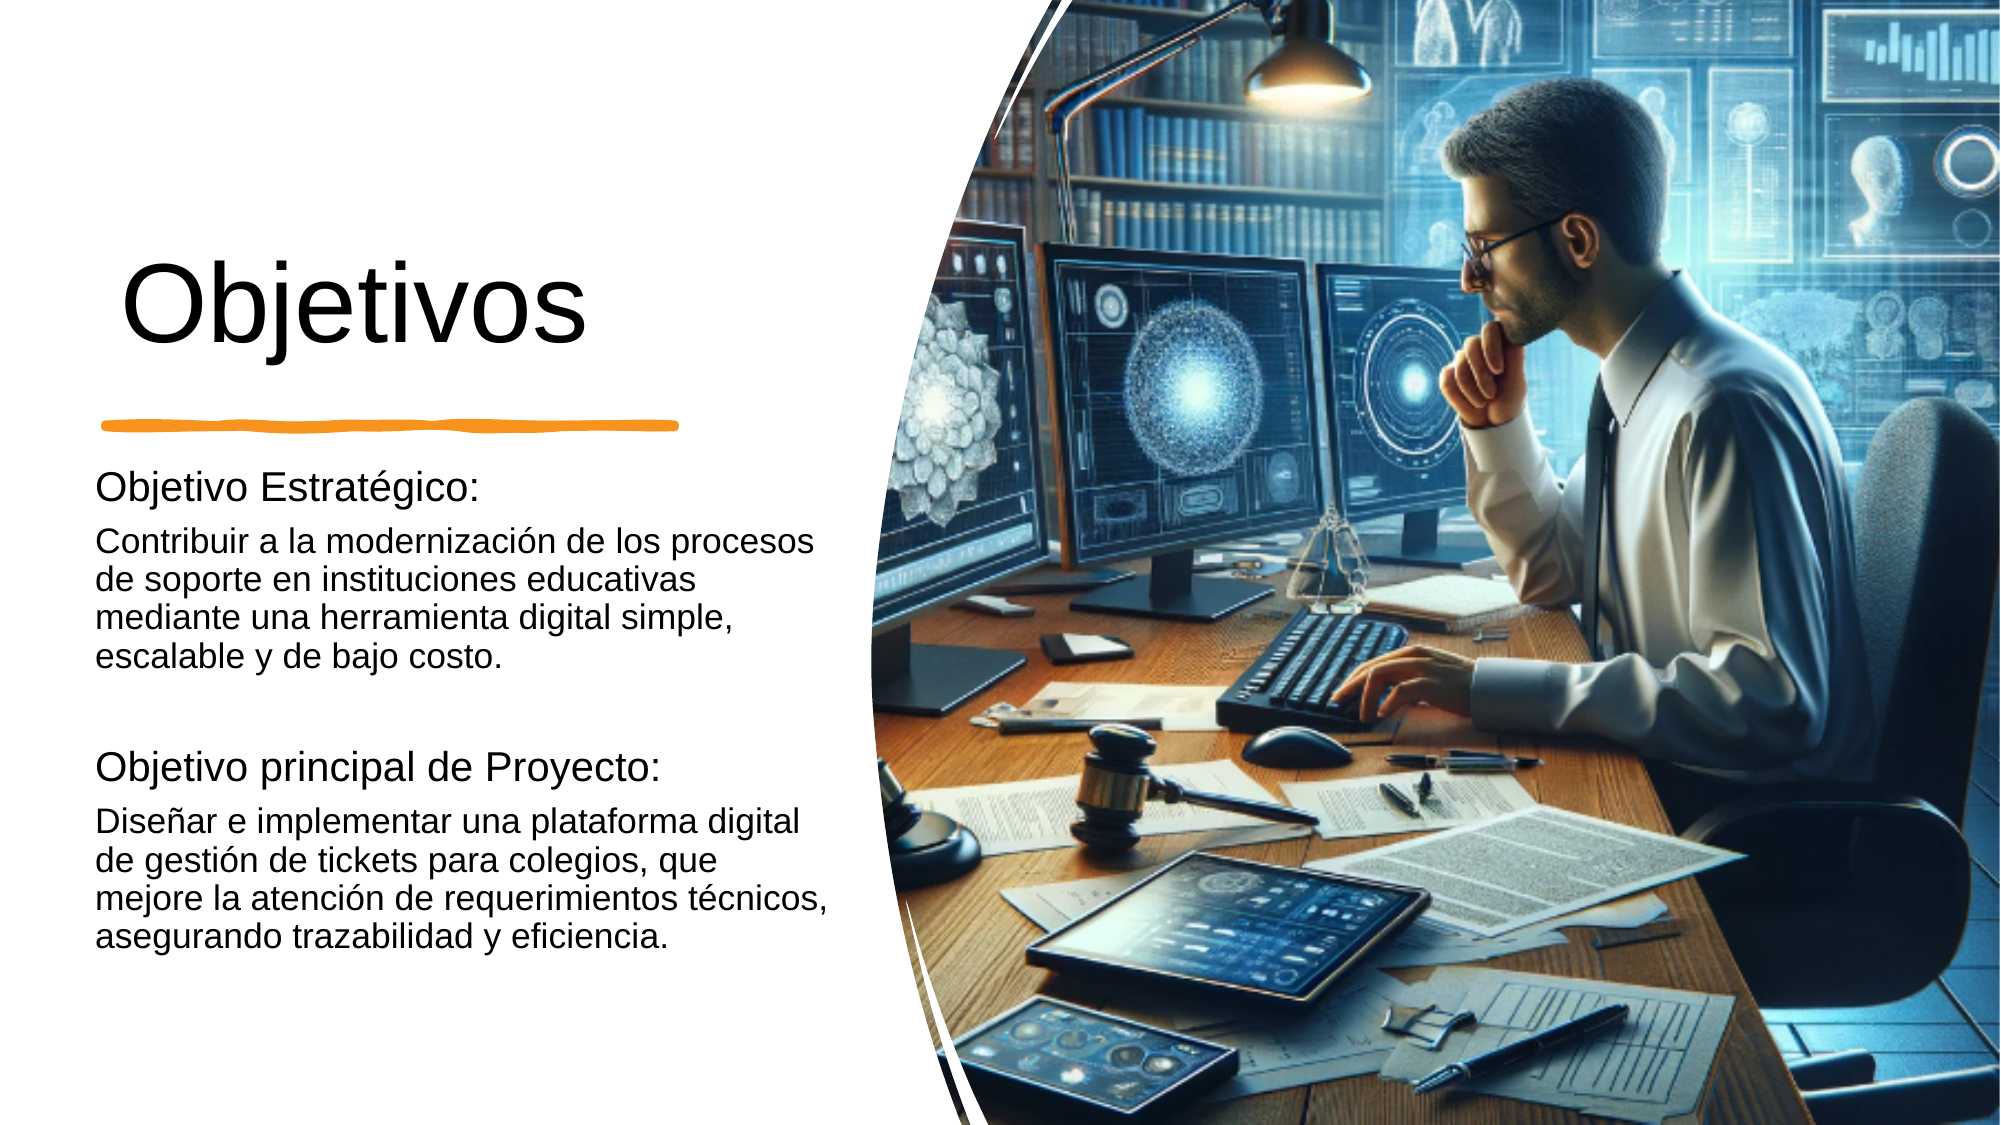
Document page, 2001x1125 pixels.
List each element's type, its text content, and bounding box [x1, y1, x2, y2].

title Objetivos [105, 53, 822, 375]
text_box Objetivo Estratégico: Contribuir a la modernización de los procesos de soporte en instituciones educativas mediante una herramienta digital simple, escalable y de bajo costo. Objetivo principal de Proyecto: Diseñar e implementar una plataforma digital de gestión de tickets para colegios, que mejore la atención de requerimientos técnicos, asegurando trazabilidad y eficiencia. [80, 457, 847, 1125]
text_box [0, 0, 868, 1125]
text_box [104, 422, 675, 430]
picture [871, 0, 2000, 1125]
